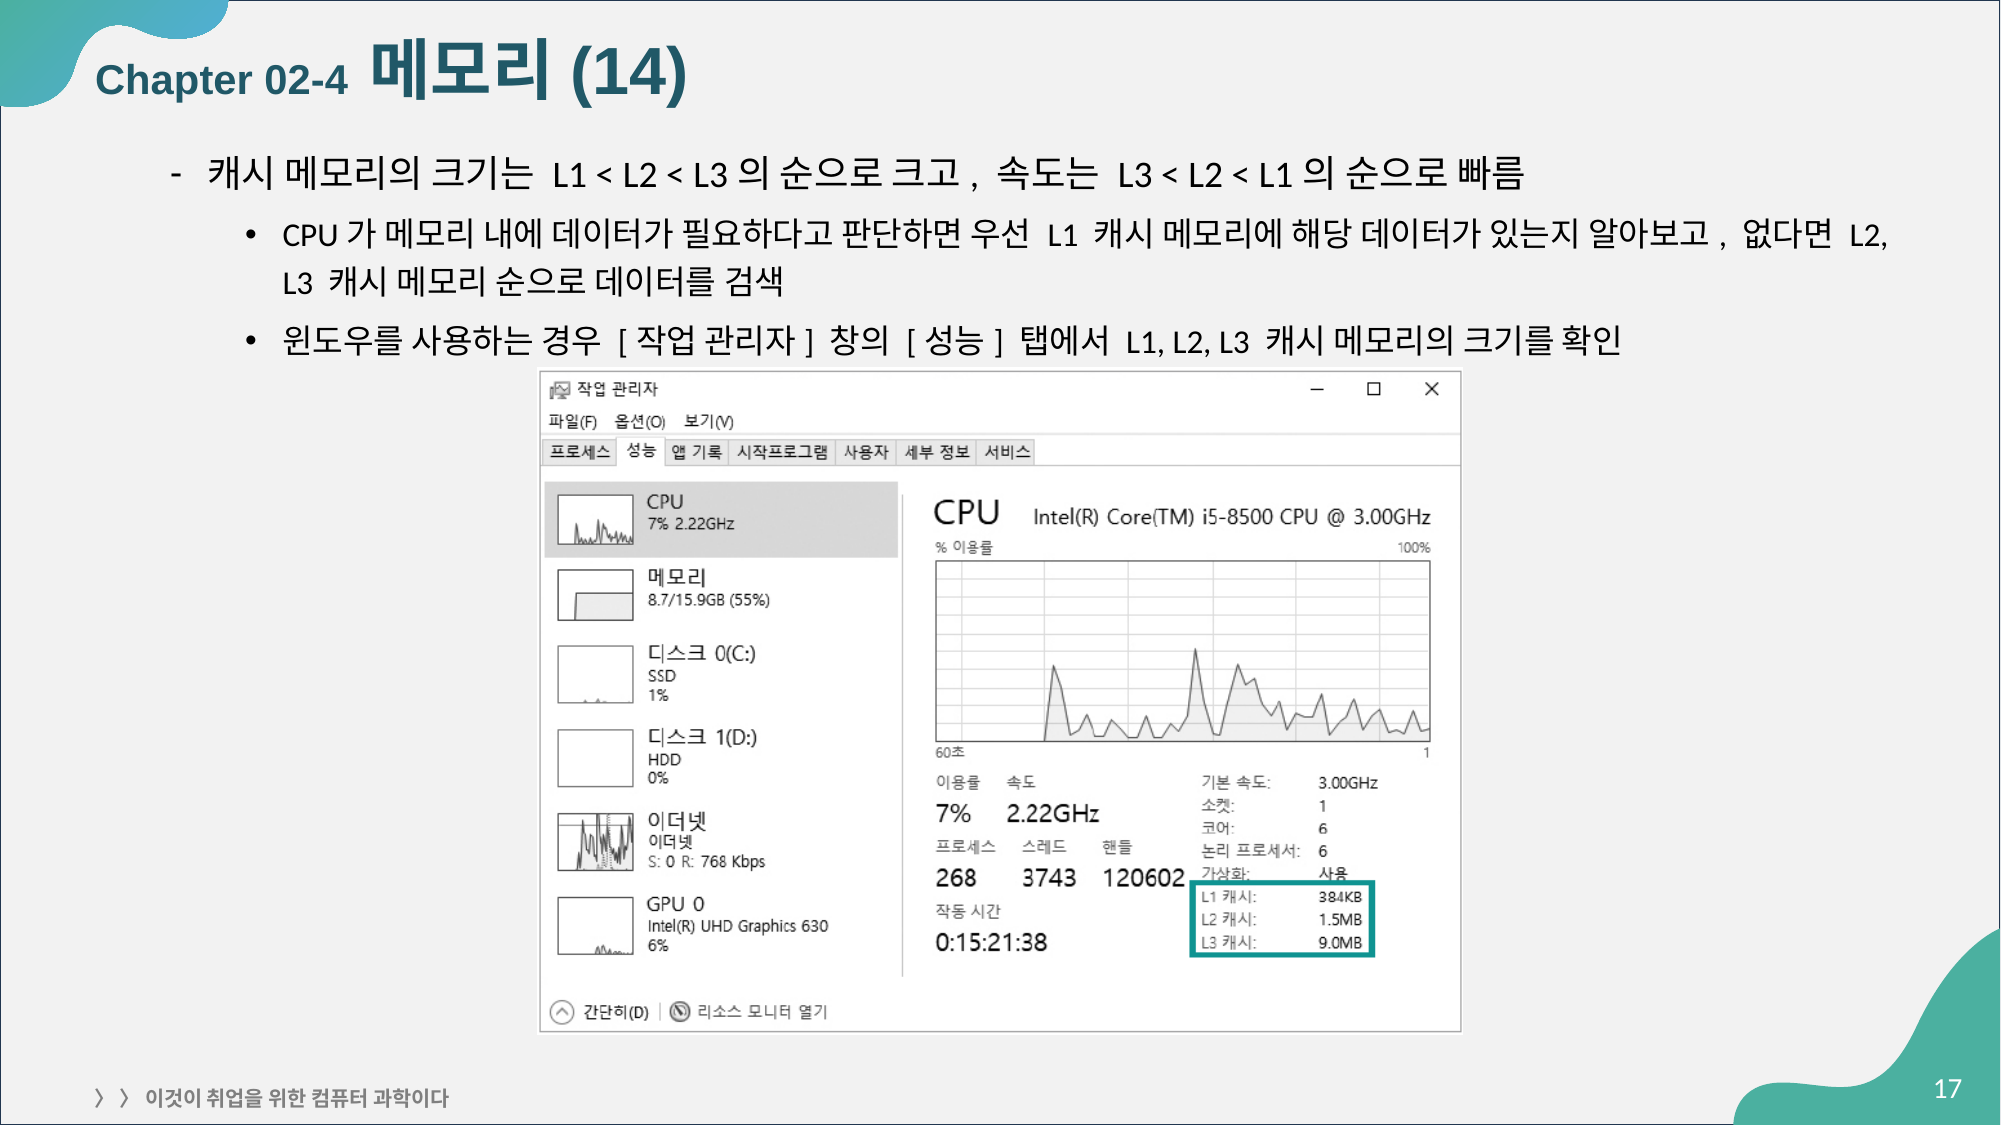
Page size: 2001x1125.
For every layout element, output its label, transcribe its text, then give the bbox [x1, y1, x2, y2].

title Chapter 02-4 메모리(14) [79, 17, 1931, 128]
slide_number ‹#› [1917, 1061, 1984, 1122]
picture [537, 367, 1463, 1036]
list 캐시 메모리의 크기는 L1 < L2 < L3의 순으로 크고, 속도는 L3 < L2 < L1의 순으로 빠름 CPU가 메모리 내에 데이터가 필요하다고 판단하면 우선 L1 캐시 메모리에 해당 데이터가 있는지 알아보고, 없다면 L2, L3 캐시 메모리 순으로 데이터를 검색 윈도우를 사용하는 경우 [작업 관리자] 창의 [성능] 탭에서 L1, L2, L3 캐시 메모리의 크기를 확인 [79, 133, 1931, 1035]
footer 〉 〉 이것이 취업을 위한 컴퓨터 과학이다 [79, 1078, 755, 1114]
